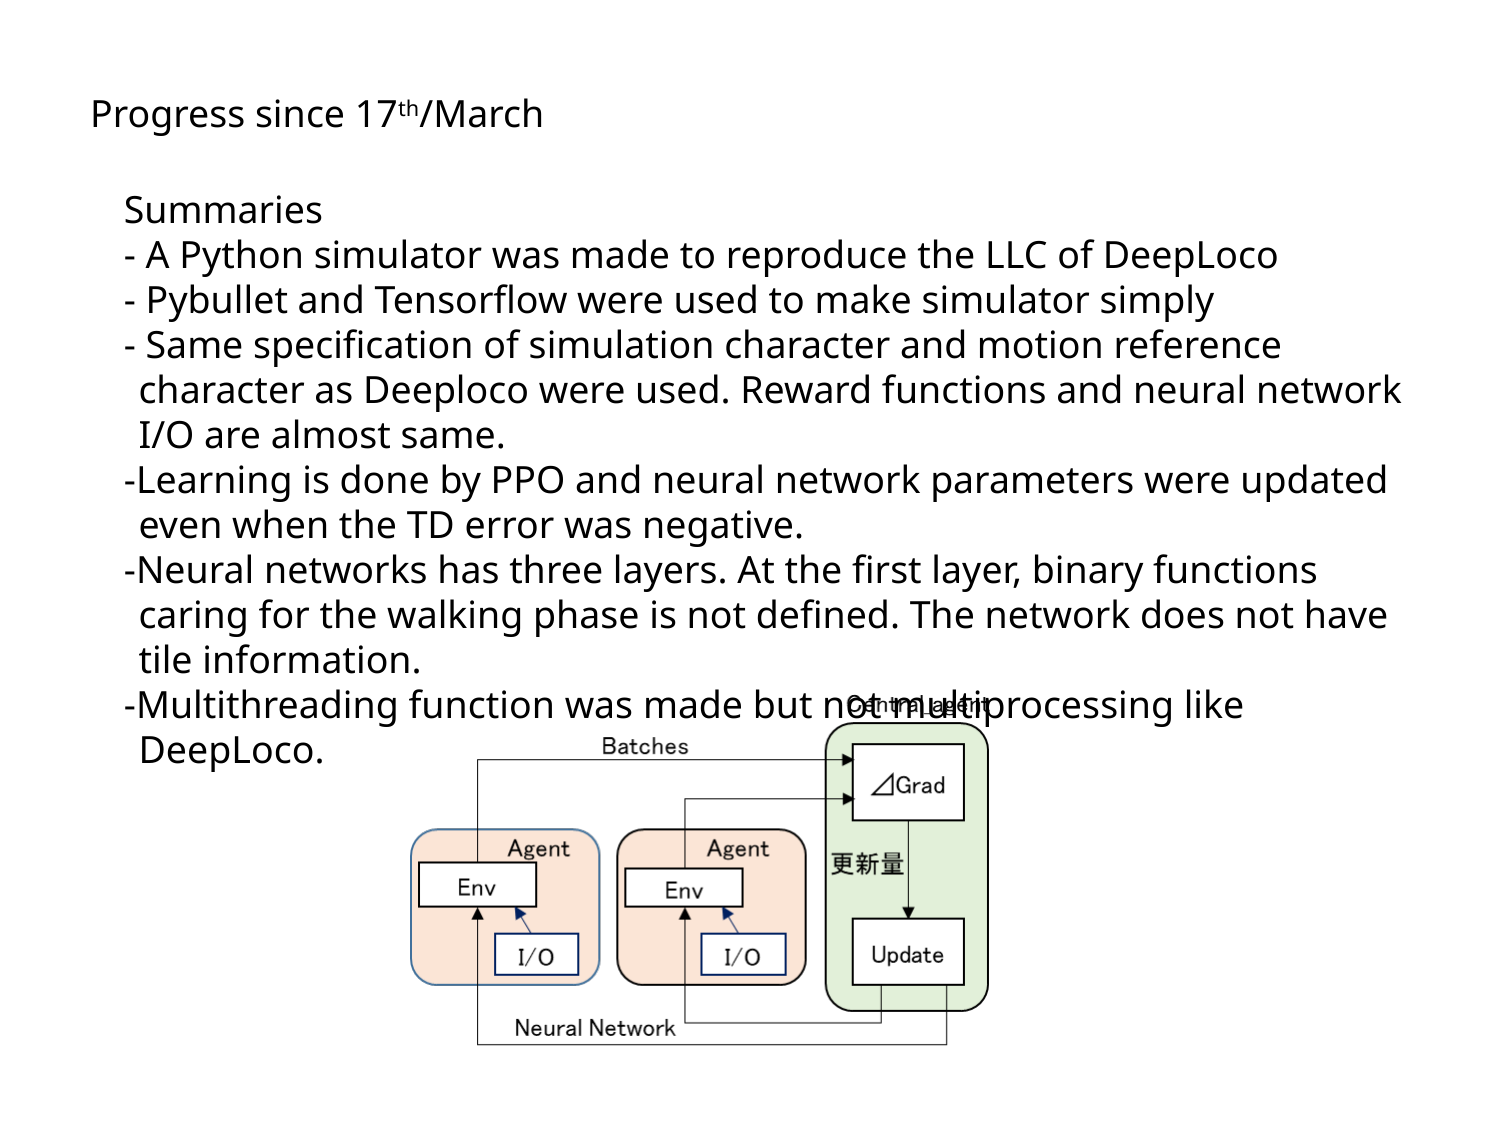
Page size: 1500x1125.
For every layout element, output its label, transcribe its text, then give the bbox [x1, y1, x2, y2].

picture [410, 678, 1006, 1057]
text_box Summaries - A Python simulator was made to reproduce the LLC of DeepLoco - Pybullet and Tensorflow were used to make simulator simply - Same specification of simulation character and motion reference character as Deeploco were used. Reward functions and neural network I/O are almost same. -Learning is done by PPO and neural network parameters were updated even when the TD error was negative. -Neural networks has three layers. At the first layer, binary functions caring for the walking phase is not defined. The network does not have tile information. -Multithreading function was made but not multiprocessing like DeepLoco. [109, 178, 1424, 779]
text_box Progress since 17th/March [75, 82, 560, 143]
